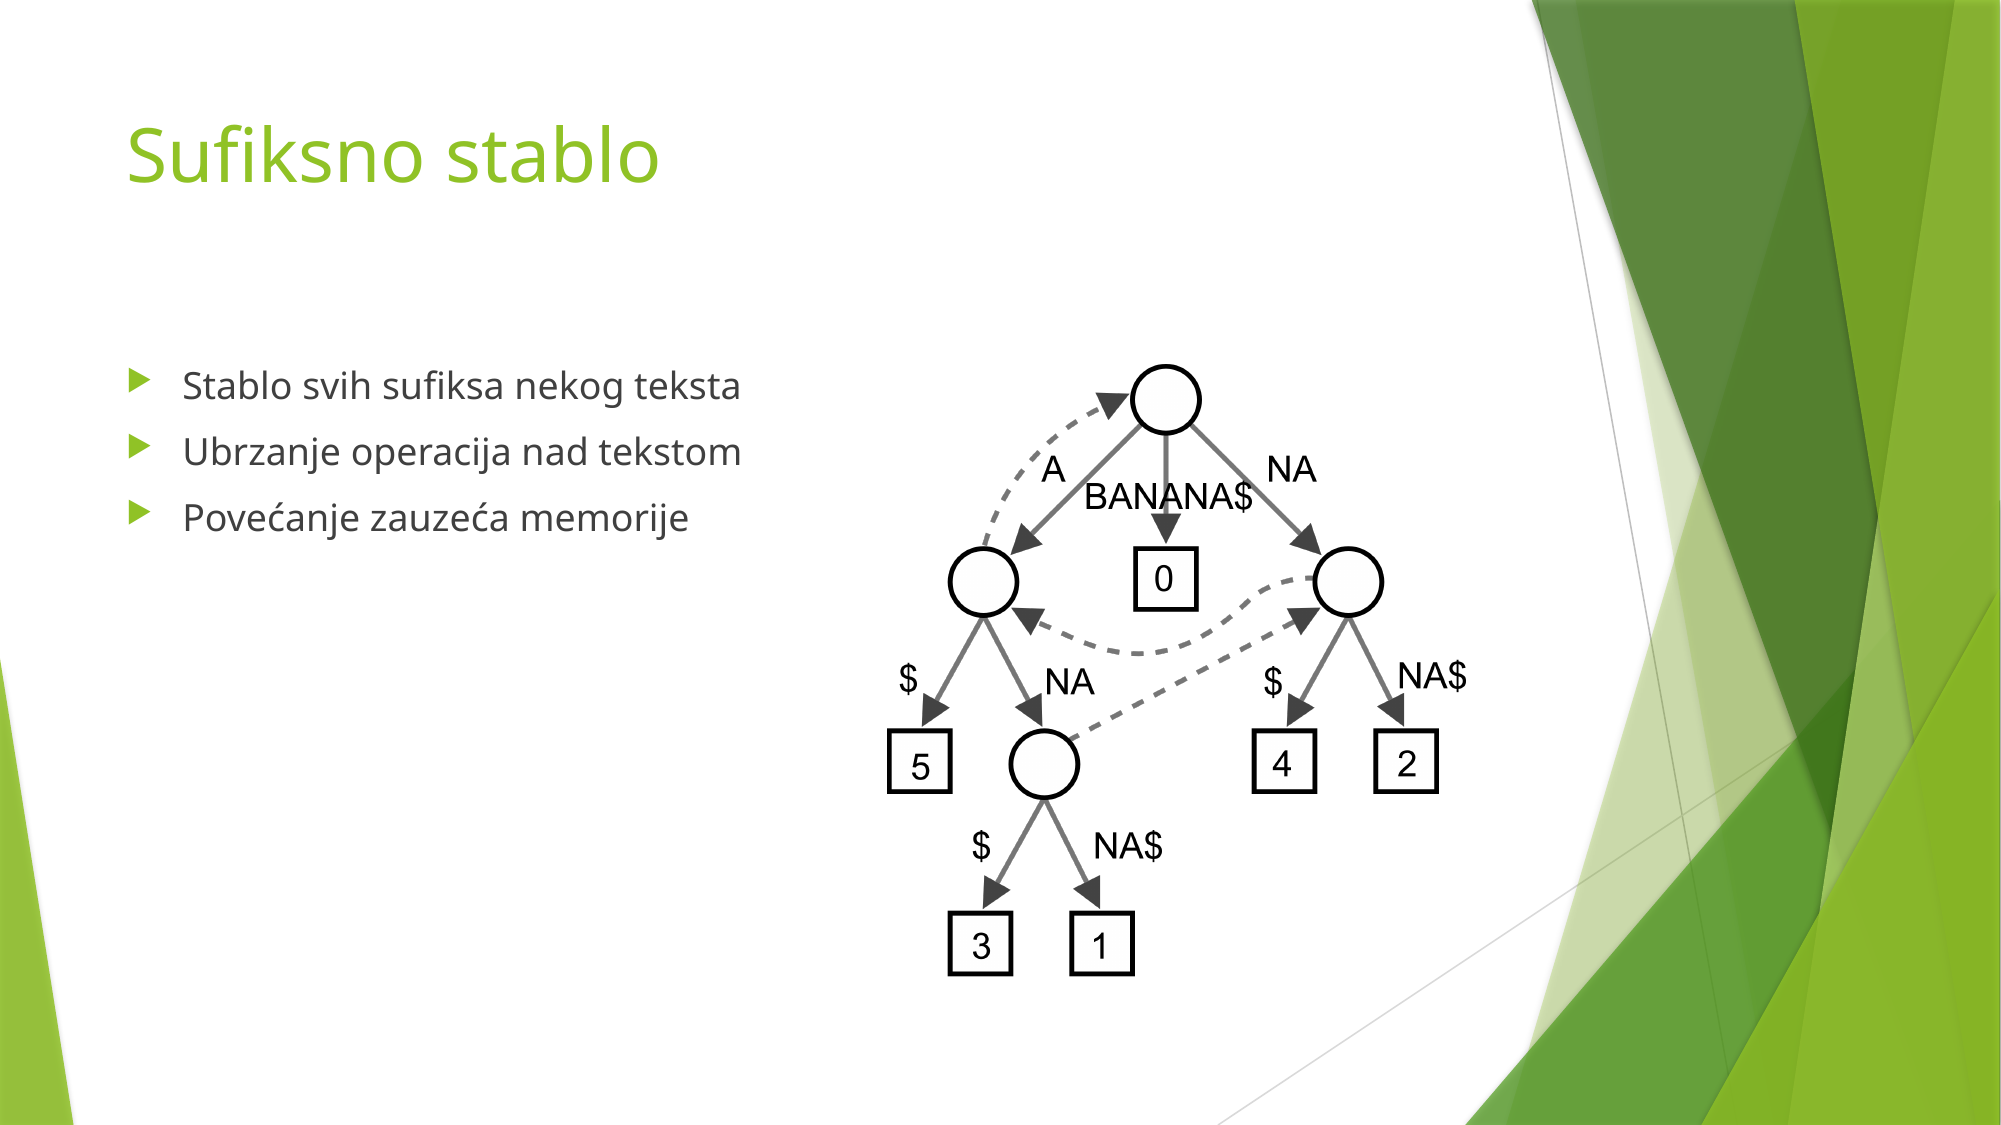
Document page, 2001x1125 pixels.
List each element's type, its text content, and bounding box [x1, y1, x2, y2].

list Stablo svih sufiksa nekog teksta Ubrzanje operacija nad tekstom Povećanje zauzeća memorije [111, 354, 798, 992]
title Sufiksno stablo [111, 99, 1522, 317]
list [877, 353, 1479, 992]
